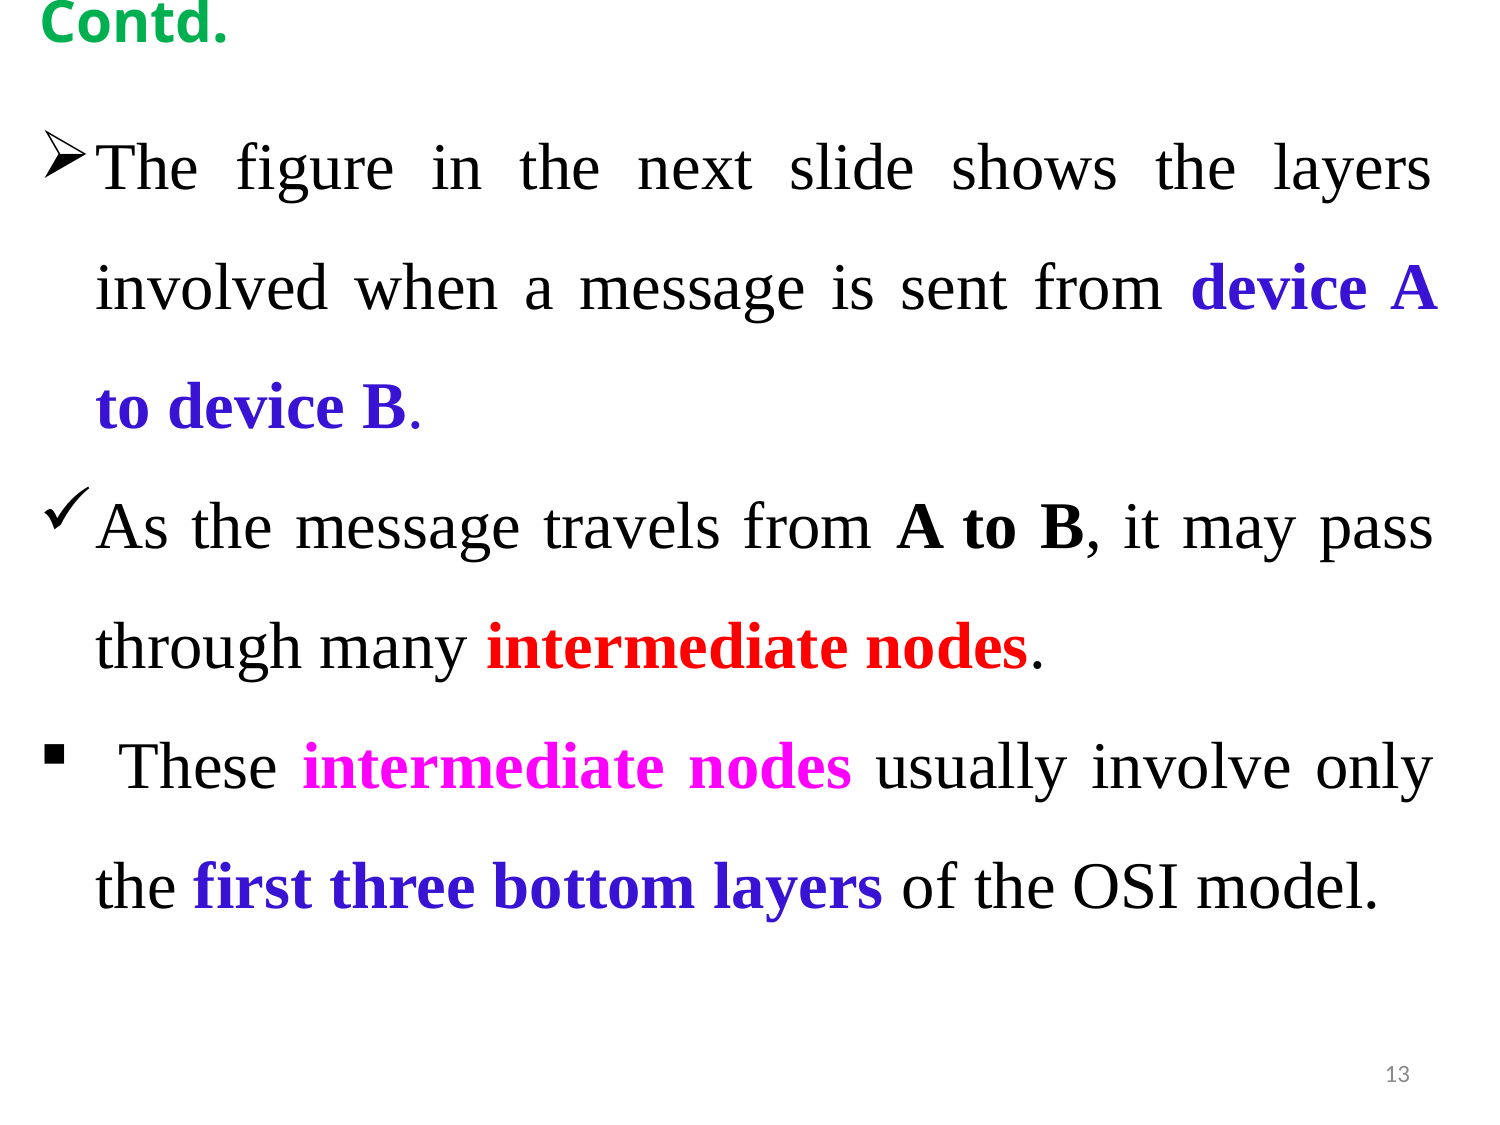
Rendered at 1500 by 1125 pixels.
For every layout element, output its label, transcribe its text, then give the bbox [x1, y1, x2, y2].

slide_number 13 [1074, 1042, 1425, 1103]
text_box Contd. [24, 0, 1375, 38]
list The figure in the next slide shows the layers involved when a message is sent from device A to device B. As the message travels from A to B, it may pass through many intermediate nodes. These intermediate nodes usually involve only the first three bottom layers of the OSI model. [23, 74, 1451, 1125]
